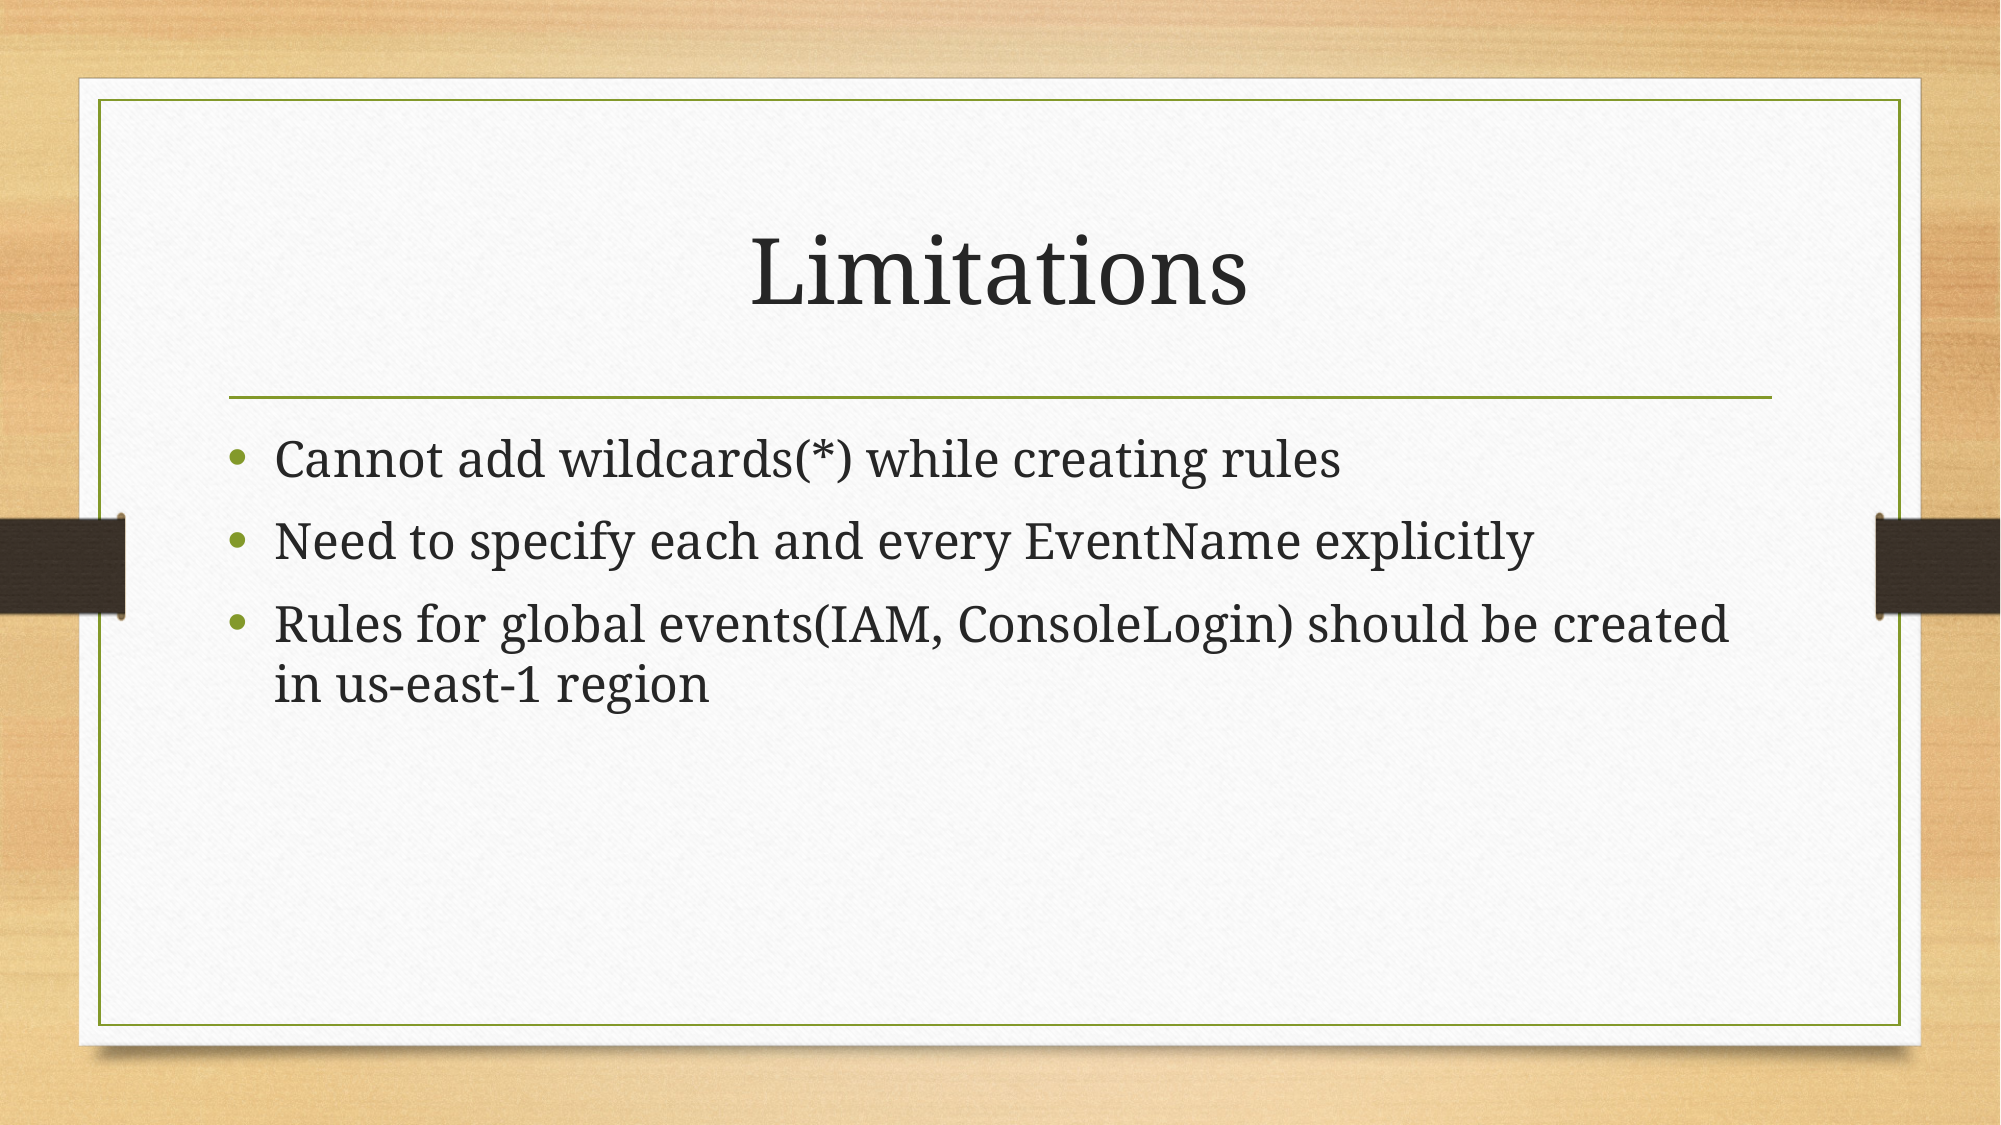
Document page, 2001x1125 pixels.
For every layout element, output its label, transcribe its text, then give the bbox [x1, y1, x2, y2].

list Cannot add wildcards(*) while creating rules Need to specify each and every EventName explicitly Rules for global events(IAM, ConsoleLogin) should be created in us-east-1 region [212, 419, 1788, 964]
title Limitations [212, 161, 1788, 375]
picture [0, 0, 2001, 1125]
